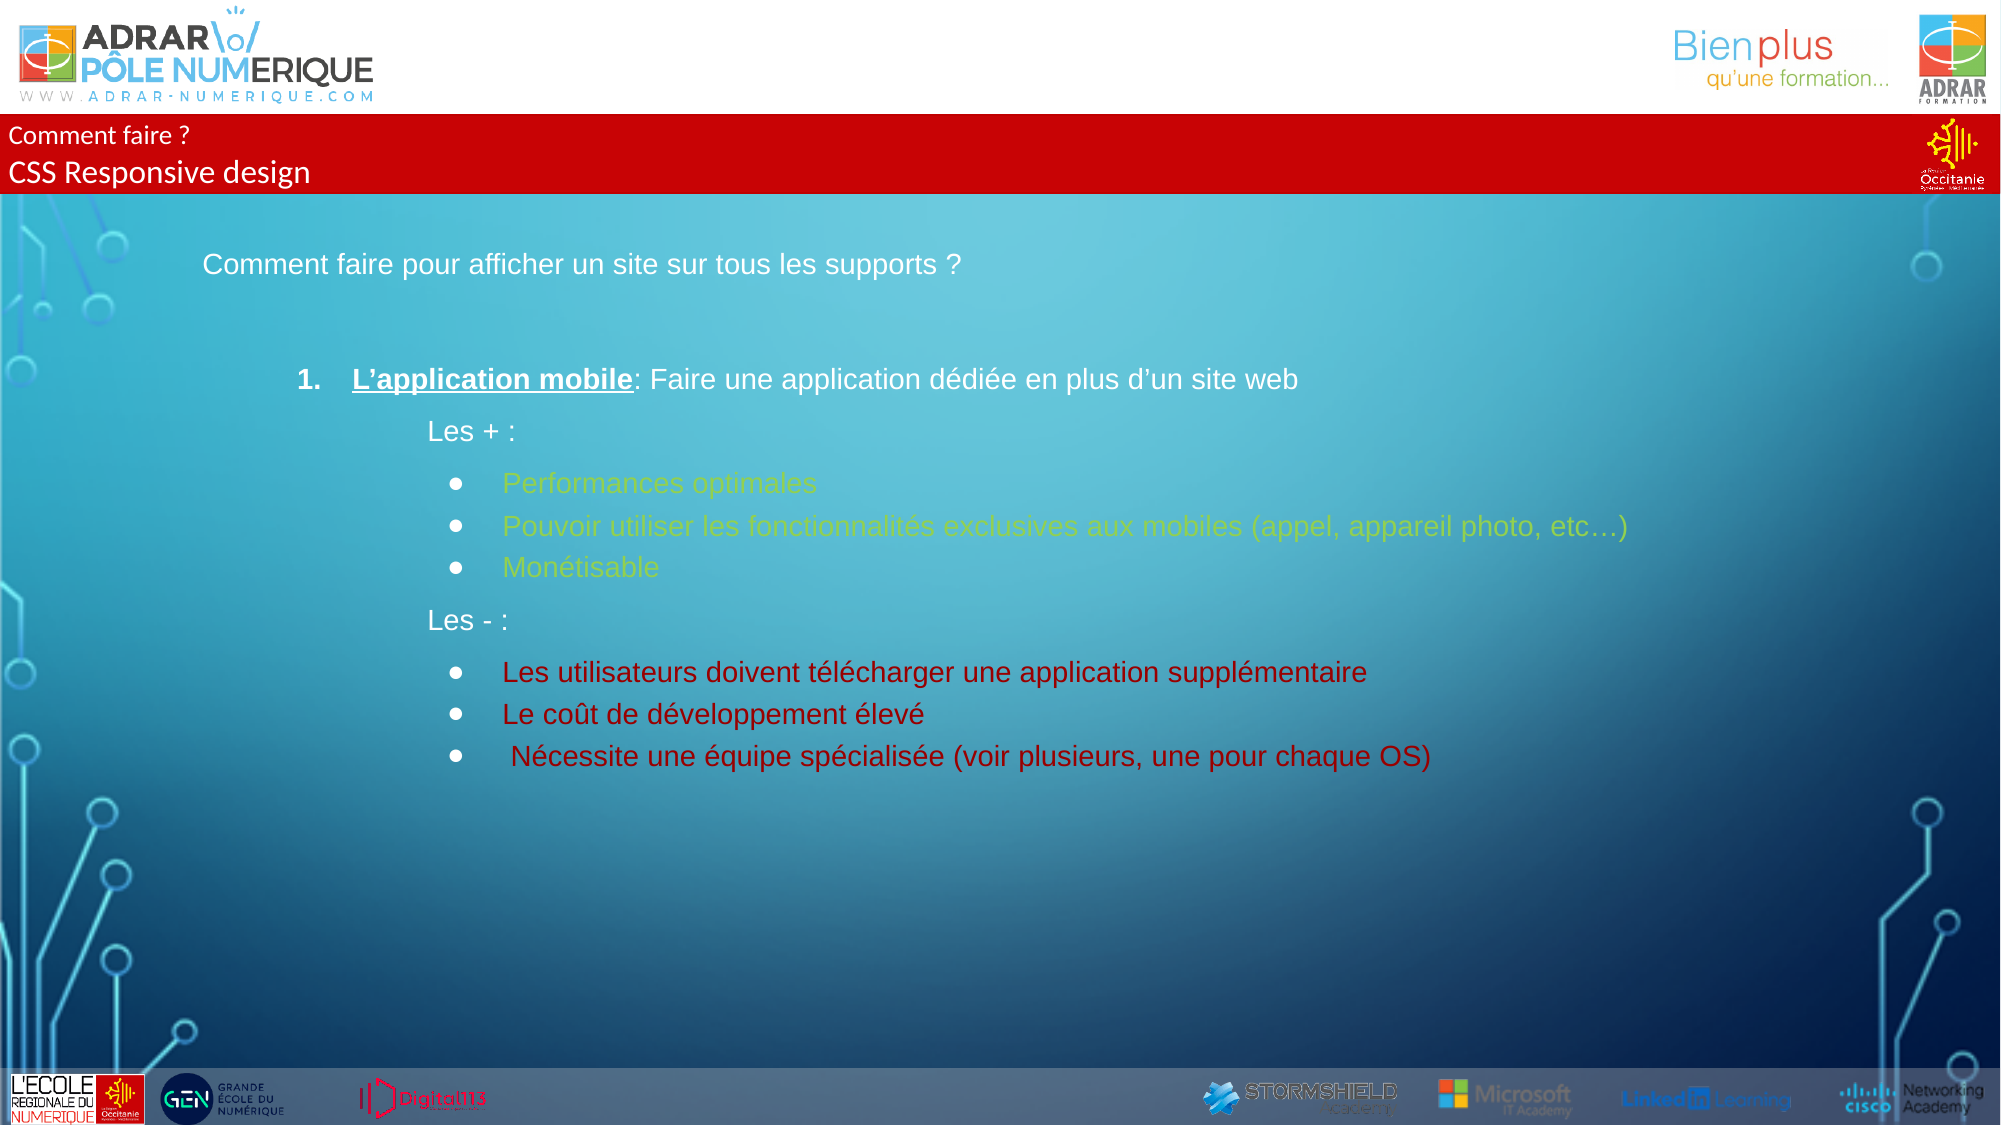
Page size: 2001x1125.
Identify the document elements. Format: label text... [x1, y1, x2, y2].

text_box Comment faire ? CSS Responsive design [0, 102, 383, 205]
picture [10, 0, 384, 109]
picture [1202, 1076, 1397, 1121]
picture [1675, 29, 1888, 90]
picture [10, 1071, 145, 1125]
picture [1916, 11, 1988, 106]
picture [0, 114, 2001, 1125]
list Comment faire pour afficher un site sur tous les supports ? L’application mobile: Faire une application dédiée en plus d’un site web Les + : Performances optimales Pouvoir utiliser les fonctionnalités exclusives aux mobiles (appel, appareil photo, etc…) Monétisable Les - : Les utilisateurs doivent télécharger une application supplémentaire Le coût de développement élevé Nécessite une équipe spécialisée (voir plusieurs, une pour chaque OS) [187, 230, 1854, 885]
picture [347, 1076, 498, 1122]
